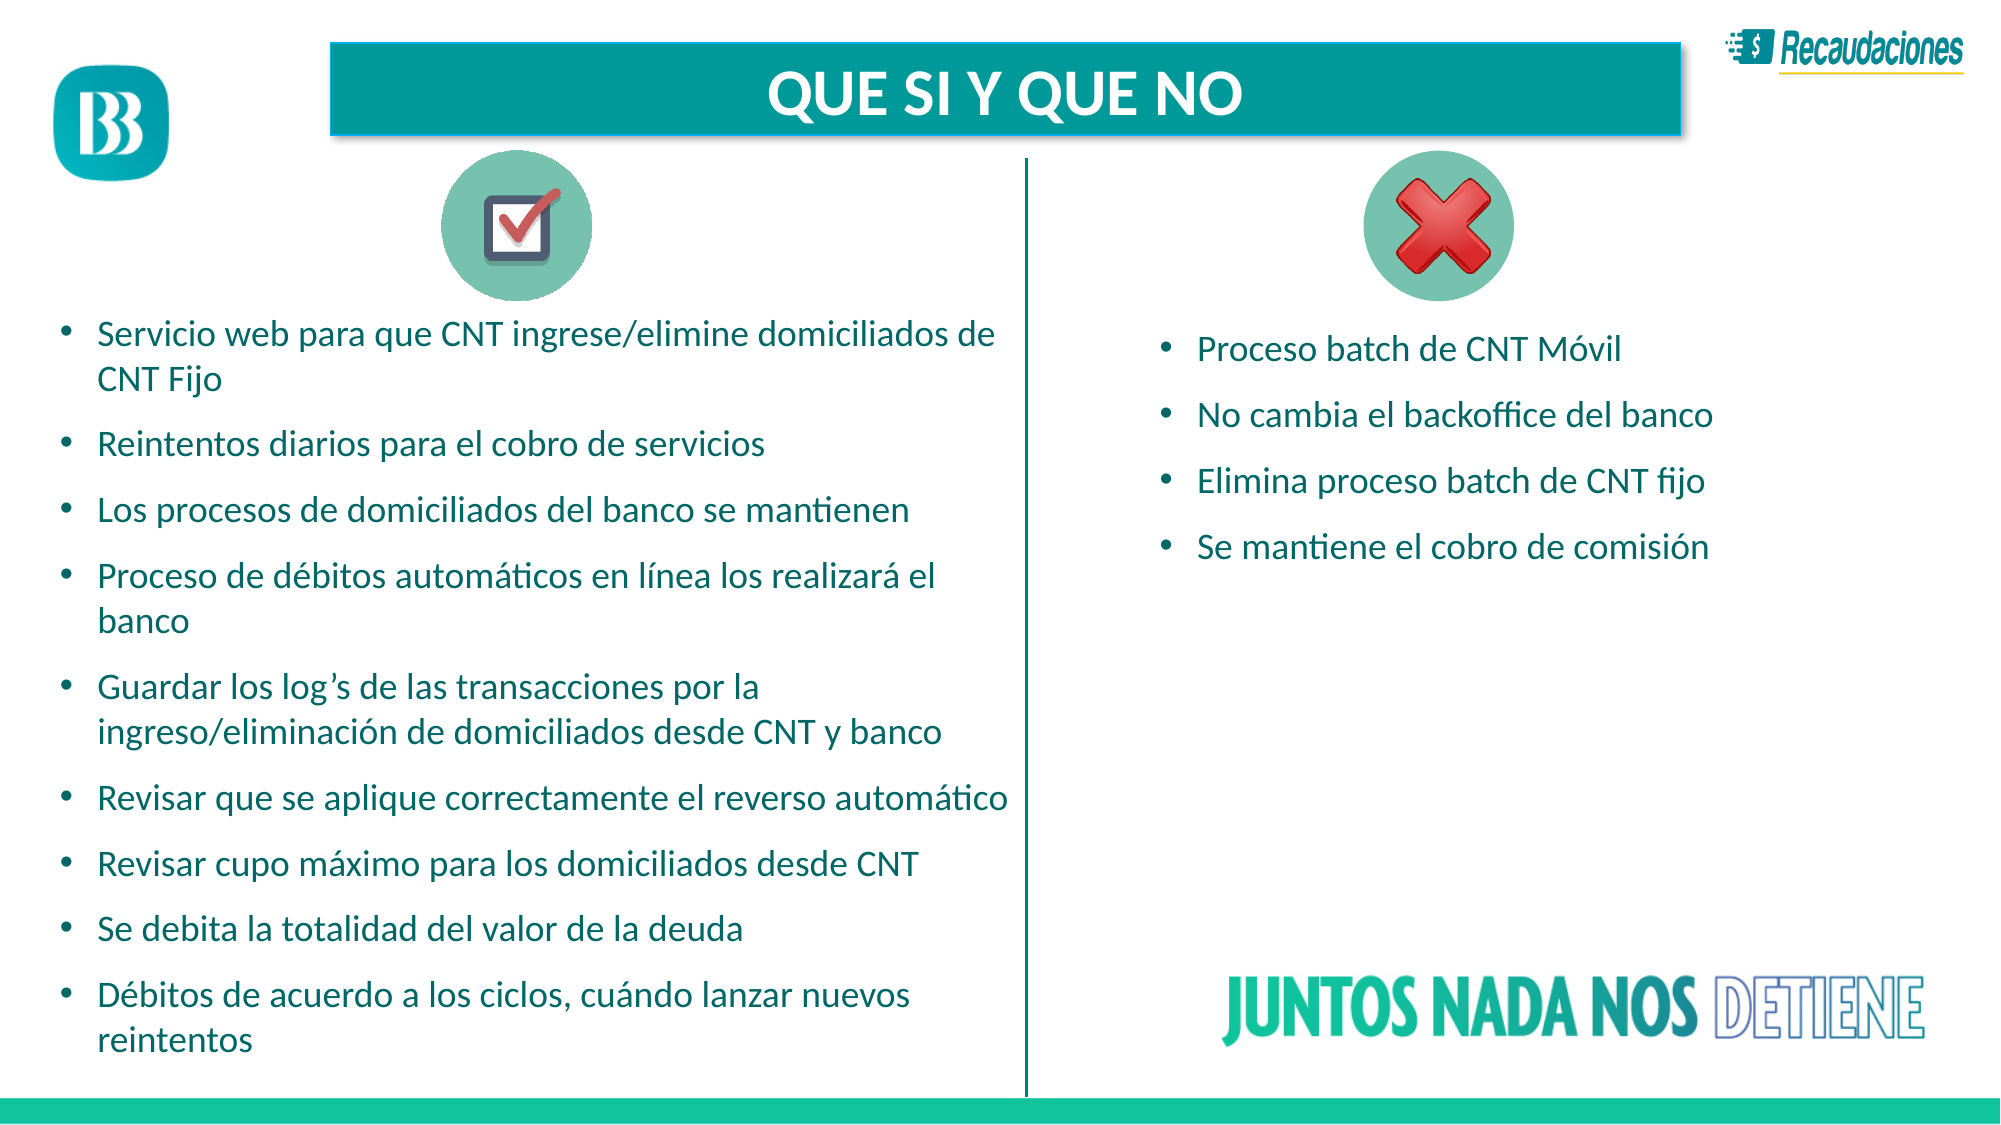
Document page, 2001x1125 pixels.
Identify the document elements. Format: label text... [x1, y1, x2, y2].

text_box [1363, 150, 1515, 302]
text_box Proceso batch de CNT Móvil No cambia el backoffice del banco Elimina proceso batch de CNT fijo Se mantiene el cobro de comisión [1144, 316, 1818, 640]
picture [0, 0, 2000, 1125]
text_box QUE SI Y QUE NO [330, 42, 1681, 135]
list Servicio web para que CNT ingrese/elimine domiciliados de CNT Fijo Reintentos diarios para el cobro de servicios Los procesos de domiciliados del banco se mantienen Proceso de débitos automáticos en línea los realizará el banco Guardar los log’s de las transacciones por la ingreso/eliminación de domiciliados desde CNT y banco Revisar que se aplique correctamente el reverso automático Revisar cupo máximo para los domiciliados desde CNT Se debita la totalidad del valor de la deuda Débitos de acuerdo a los ciclos, cuándo lanzar nuevos reintentos [44, 301, 1025, 1048]
